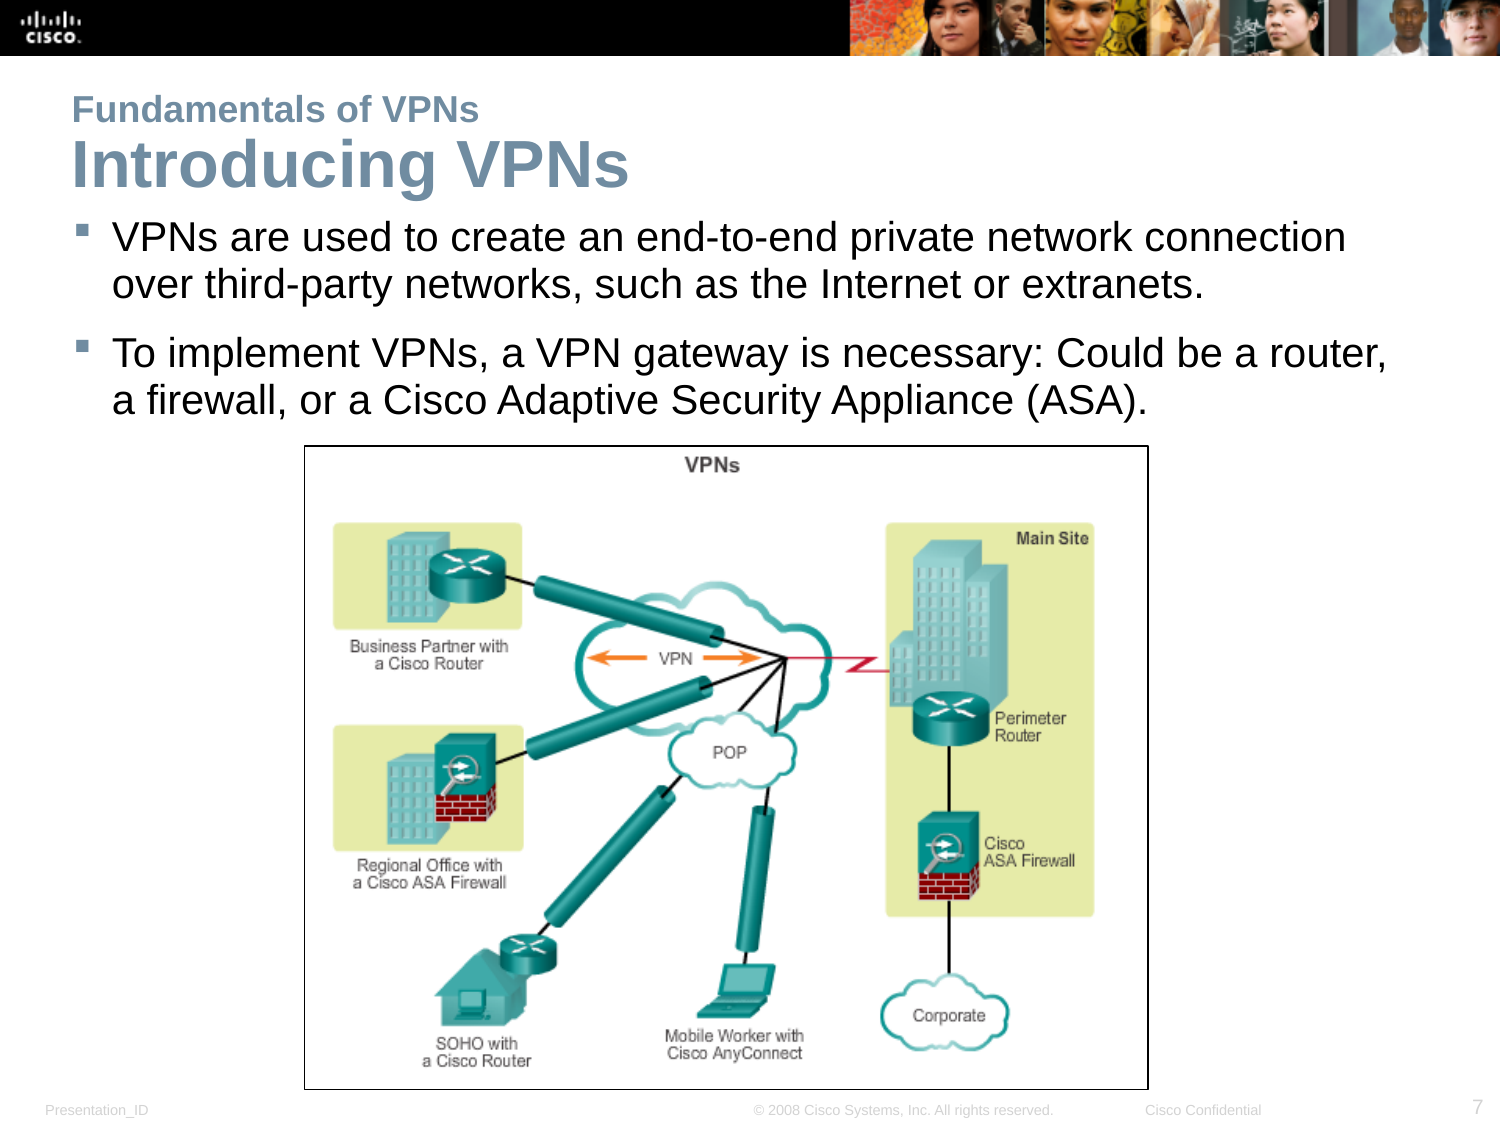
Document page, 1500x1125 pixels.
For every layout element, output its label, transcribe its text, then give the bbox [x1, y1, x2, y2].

picture [304, 446, 1148, 1090]
list VPNs are used to create an end-to-end private network connection over third-party networks, such as the Internet or extranets. To implement VPNs, a VPN gateway is necessary: Could be a router, a firewall, or a Cisco Adaptive Security Appliance (ASA). [59, 206, 1420, 424]
picture [0, 0, 1500, 56]
title Fundamentals of VPNs Introducing VPNs [57, 71, 1395, 210]
